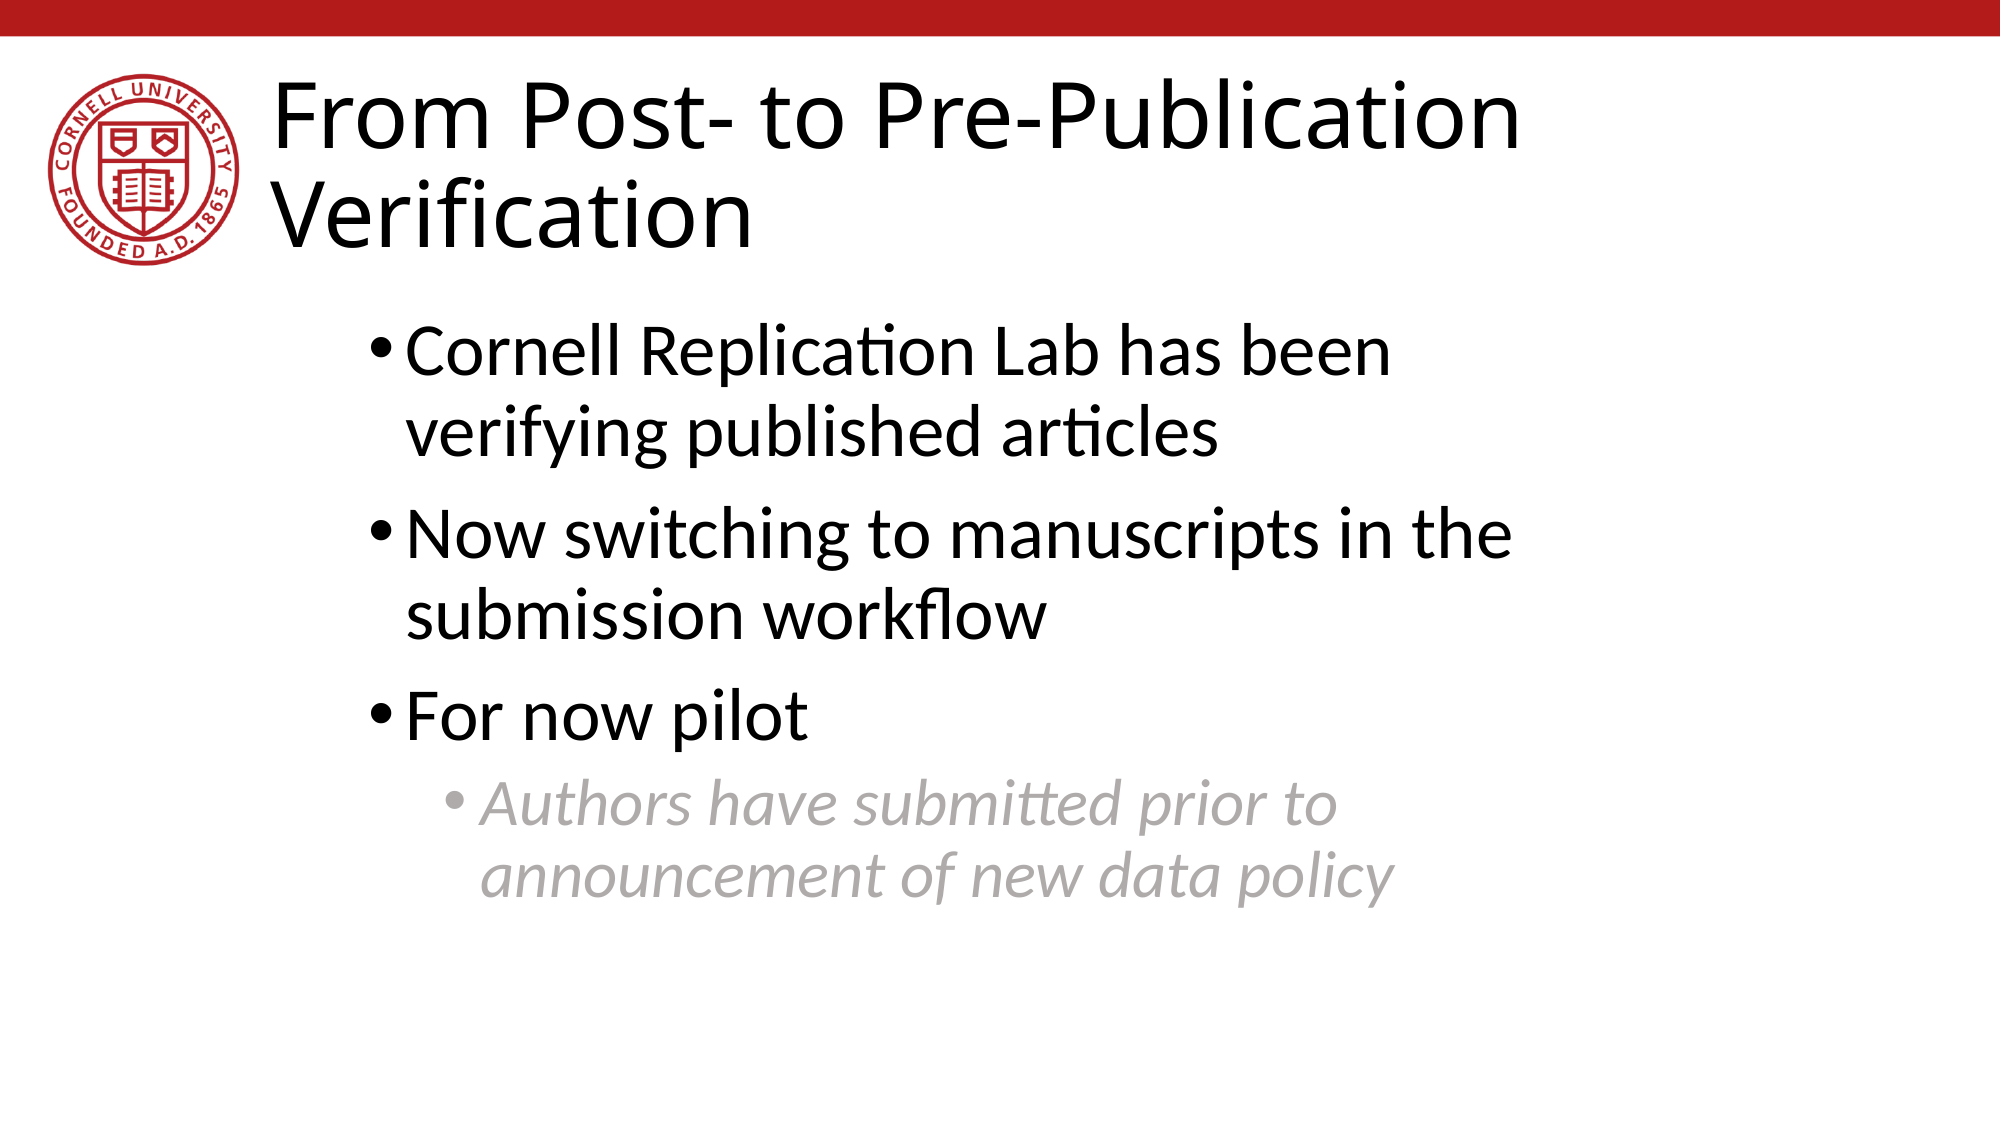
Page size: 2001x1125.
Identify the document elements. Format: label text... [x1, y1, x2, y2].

list Cornell Replication Lab has been verifying published articles Now switching to manuscripts in the submission workflow For now pilot Authors have submitted prior to announcement of new data policy [353, 303, 1647, 1017]
picture [39, 65, 255, 274]
title From Post- to Pre-Publication Verification [255, 59, 1860, 278]
